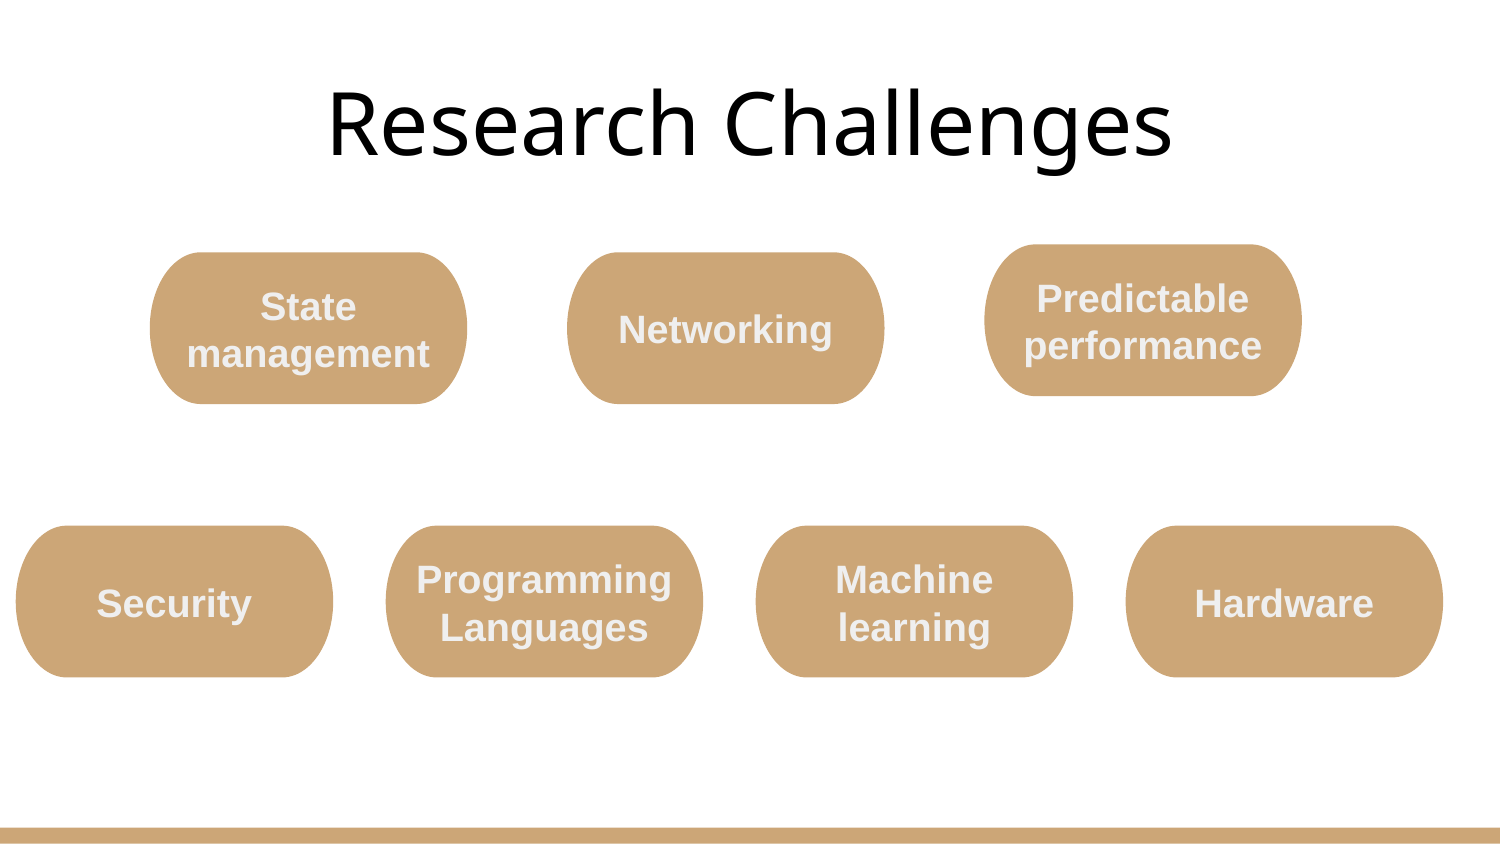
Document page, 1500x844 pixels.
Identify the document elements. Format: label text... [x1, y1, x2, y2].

text_box Hardware [1125, 525, 1444, 678]
text_box Machine learning [755, 525, 1074, 678]
text_box Security [15, 525, 334, 678]
text_box Predictable performance [984, 244, 1302, 397]
title Research Challenges [51, 51, 1449, 189]
text_box Programming Languages [385, 525, 704, 678]
text_box Networking [567, 252, 885, 405]
text_box State management [149, 252, 468, 405]
